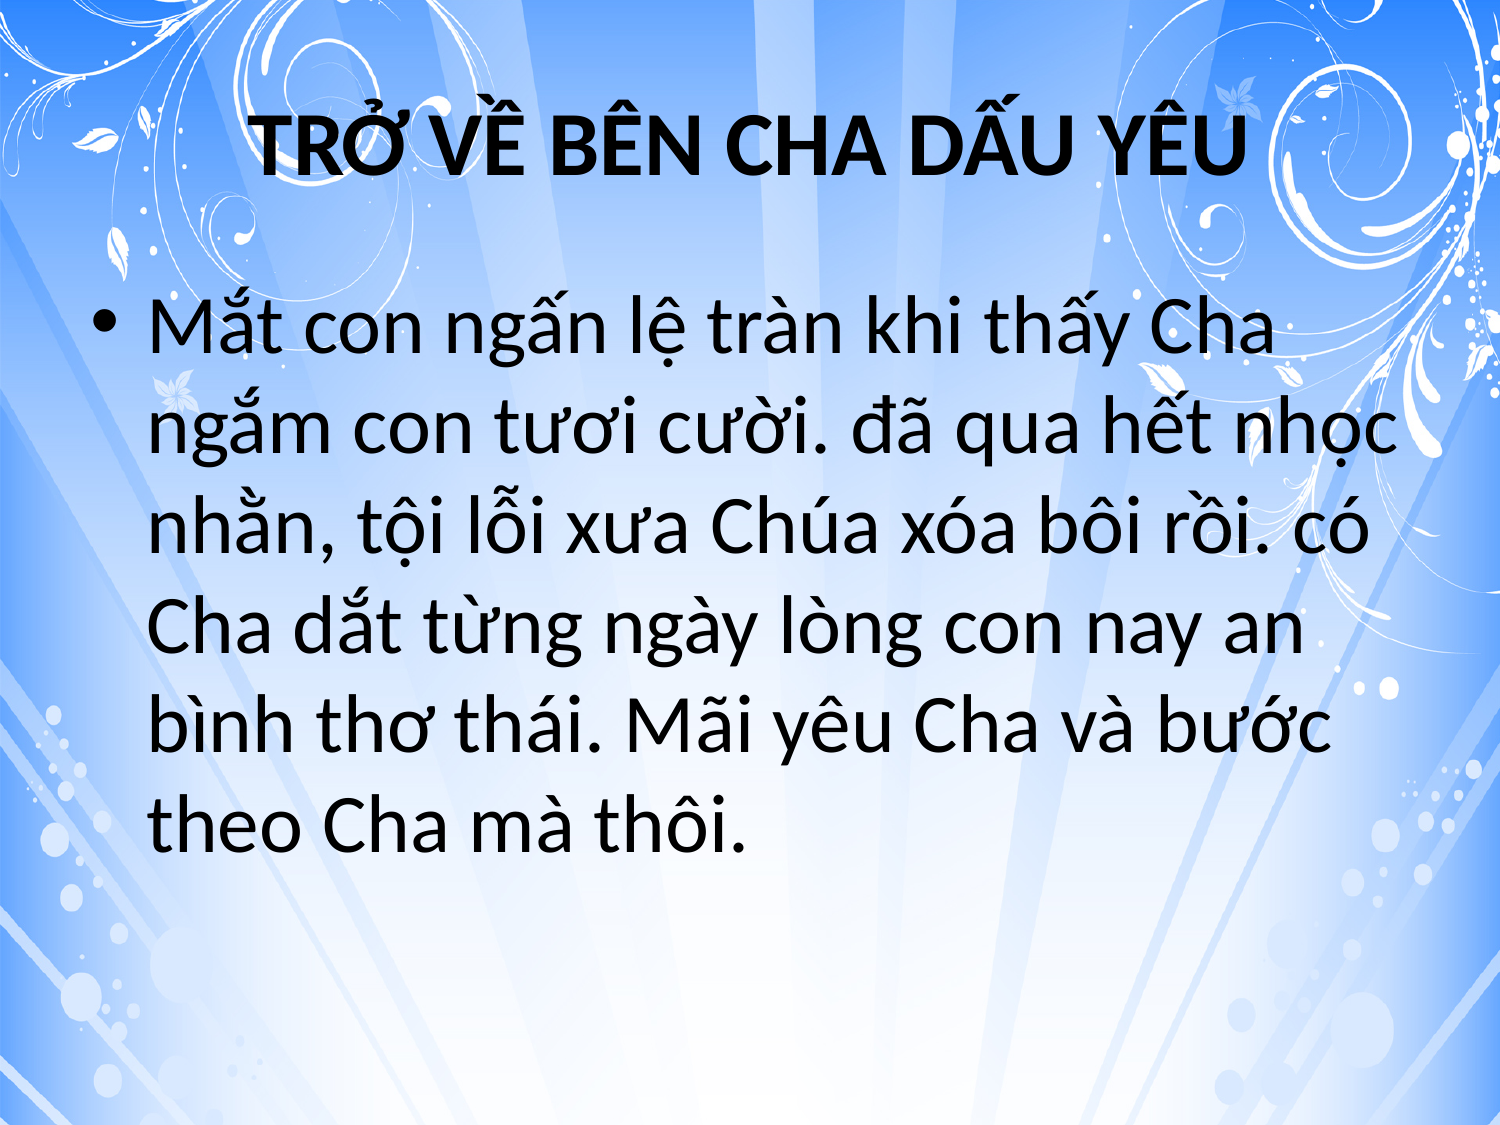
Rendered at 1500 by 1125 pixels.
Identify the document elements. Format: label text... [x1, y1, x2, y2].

title TRỞ VỀ BÊN CHA DẤU YÊU [74, 44, 1426, 233]
list Mắt con ngấn lệ tràn khi thấy Cha ngắm con tươi cười. đã qua hết nhọc nhằn, tội lỗi xưa Chúa xóa bôi rồi. có Cha dắt từng ngày lòng con nay an bình thơ thái. Mãi yêu Cha và bước theo Cha mà thôi. [74, 262, 1426, 1006]
picture [0, 0, 1500, 1125]
